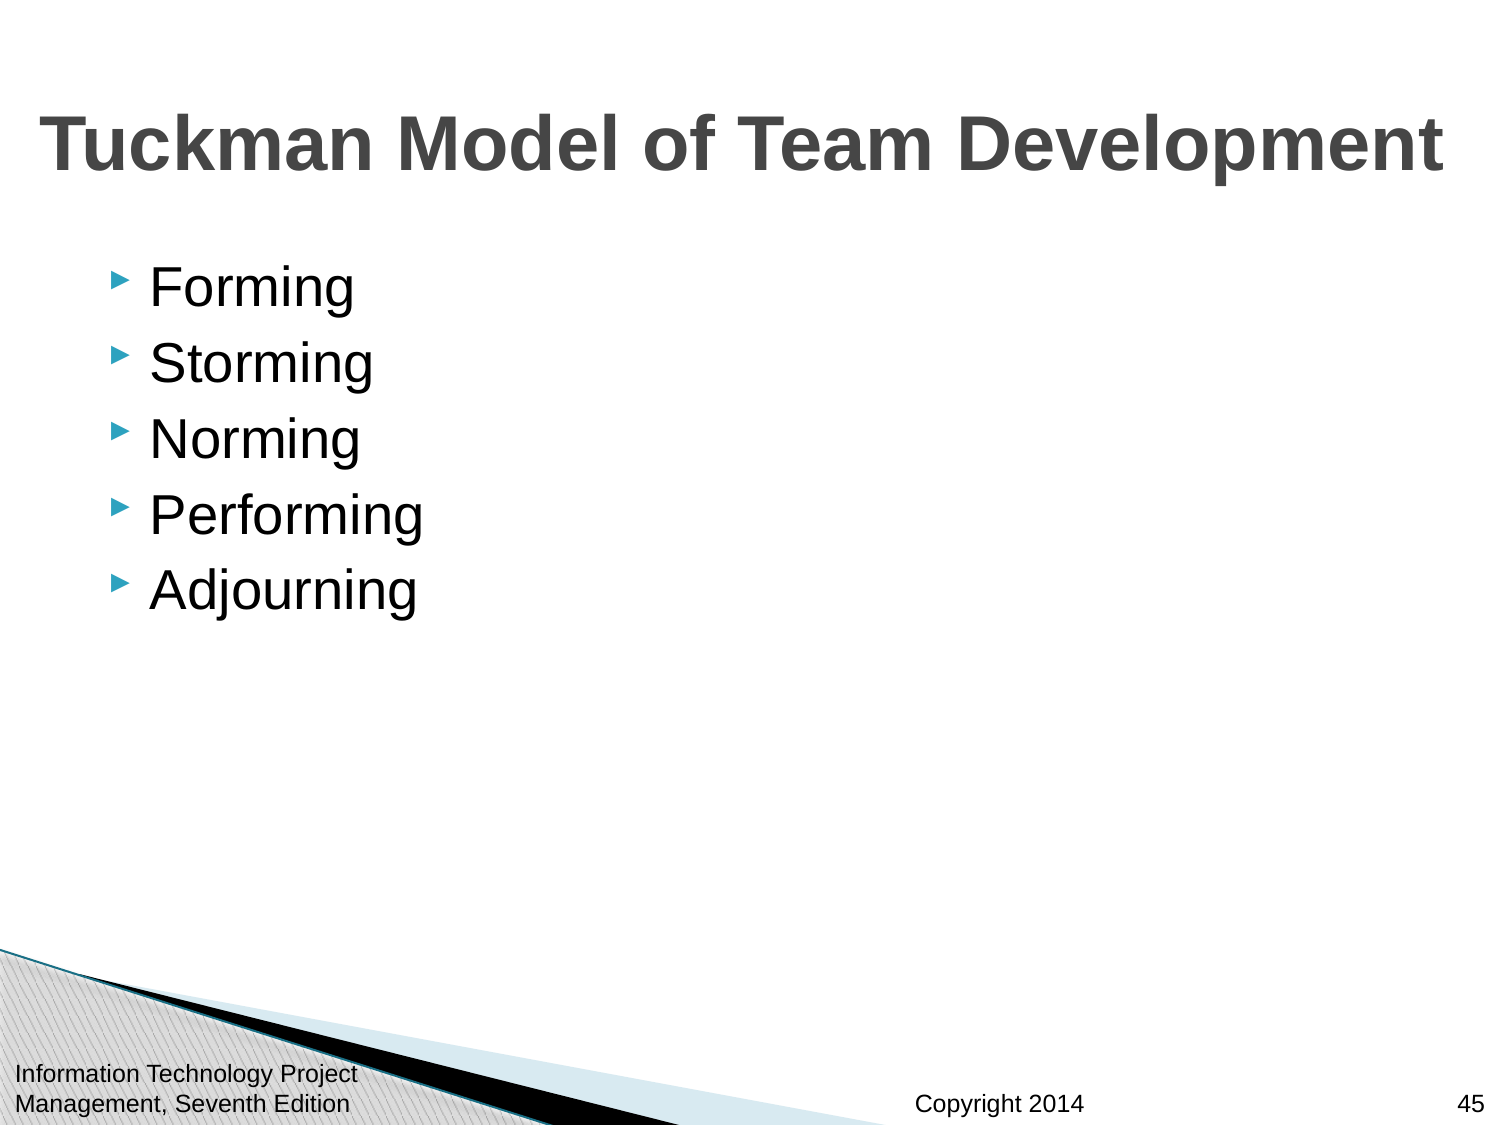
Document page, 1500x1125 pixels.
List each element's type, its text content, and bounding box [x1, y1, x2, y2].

title Tuckman Model of Team Development [24, 45, 1463, 233]
slide_number 45 [1408, 1065, 1500, 1125]
footer Information Technology Project Management, Seventh Edition [0, 1065, 425, 1125]
list Forming Storming Norming Performing Adjourning [74, 242, 1426, 986]
